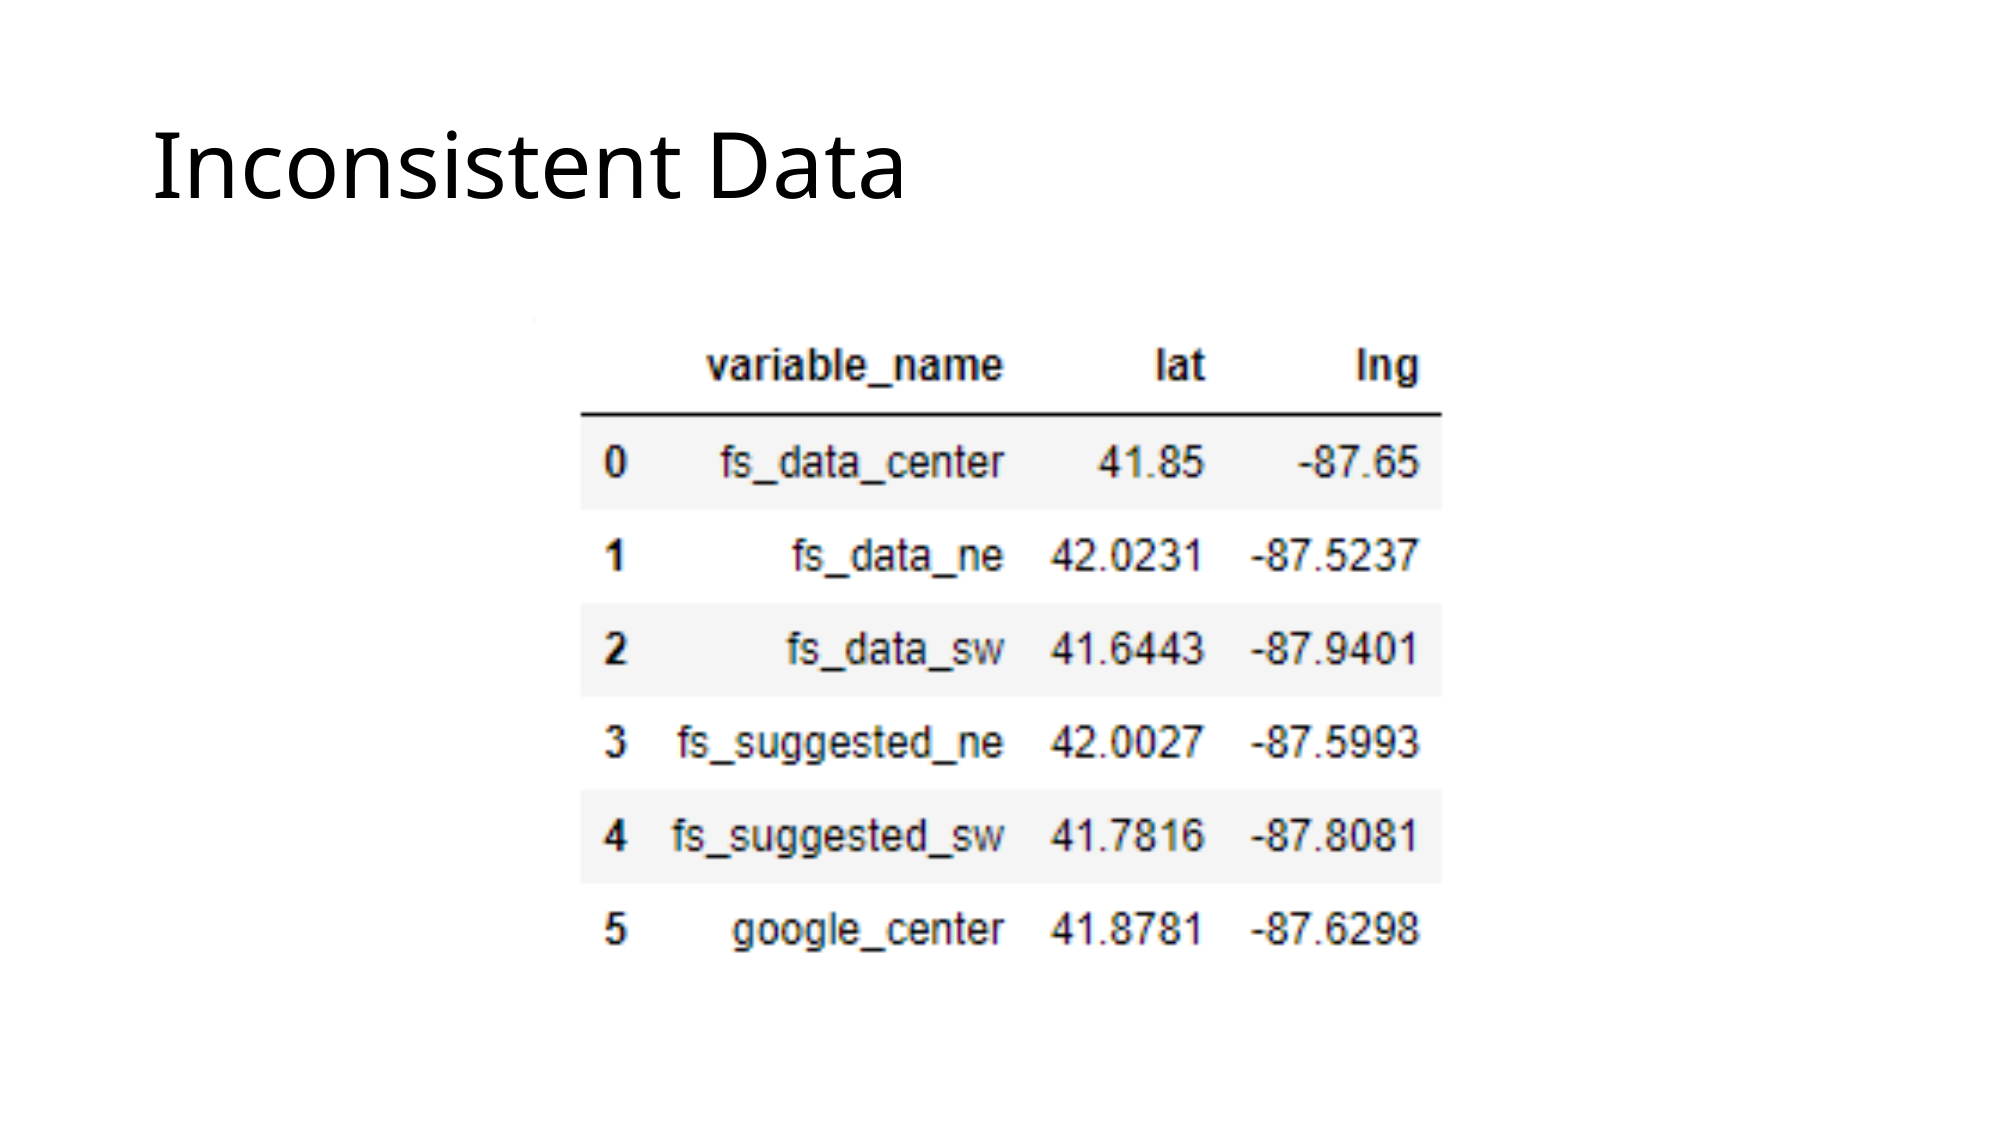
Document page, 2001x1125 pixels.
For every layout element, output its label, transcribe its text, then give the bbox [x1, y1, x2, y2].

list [532, 317, 1468, 996]
title Inconsistent Data [137, 59, 1863, 278]
